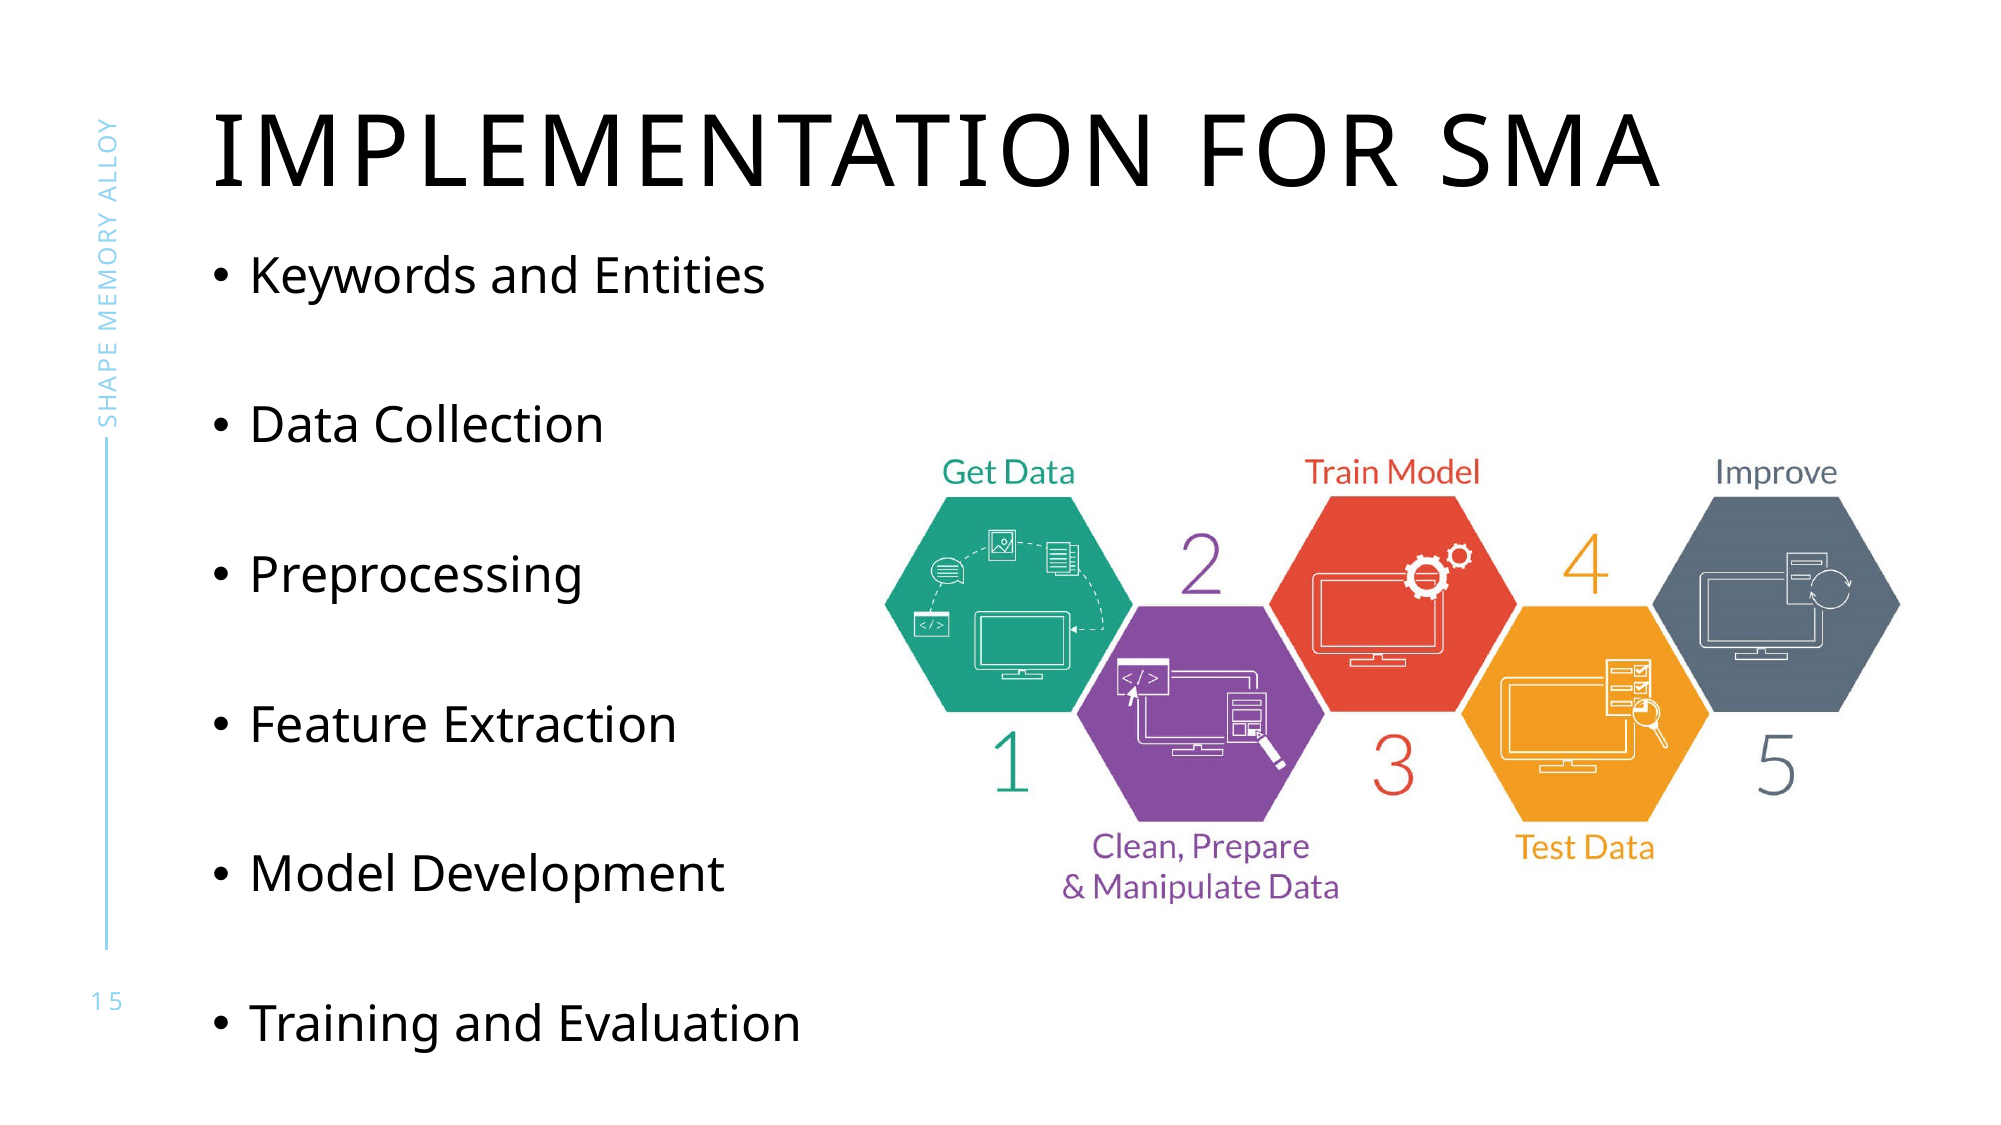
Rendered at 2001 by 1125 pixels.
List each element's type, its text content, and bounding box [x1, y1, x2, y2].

list Keywords and Entities Data Collection Preprocessing Feature Extraction Model Development Training and Evaluation [212, 250, 1824, 1019]
picture [856, 429, 1932, 925]
slide_number 15 [68, 987, 144, 1018]
title IMPLEMENTATION FOR SMA [212, 99, 1863, 250]
footer SHAPE MEMORY ALLOY [85, 82, 128, 429]
